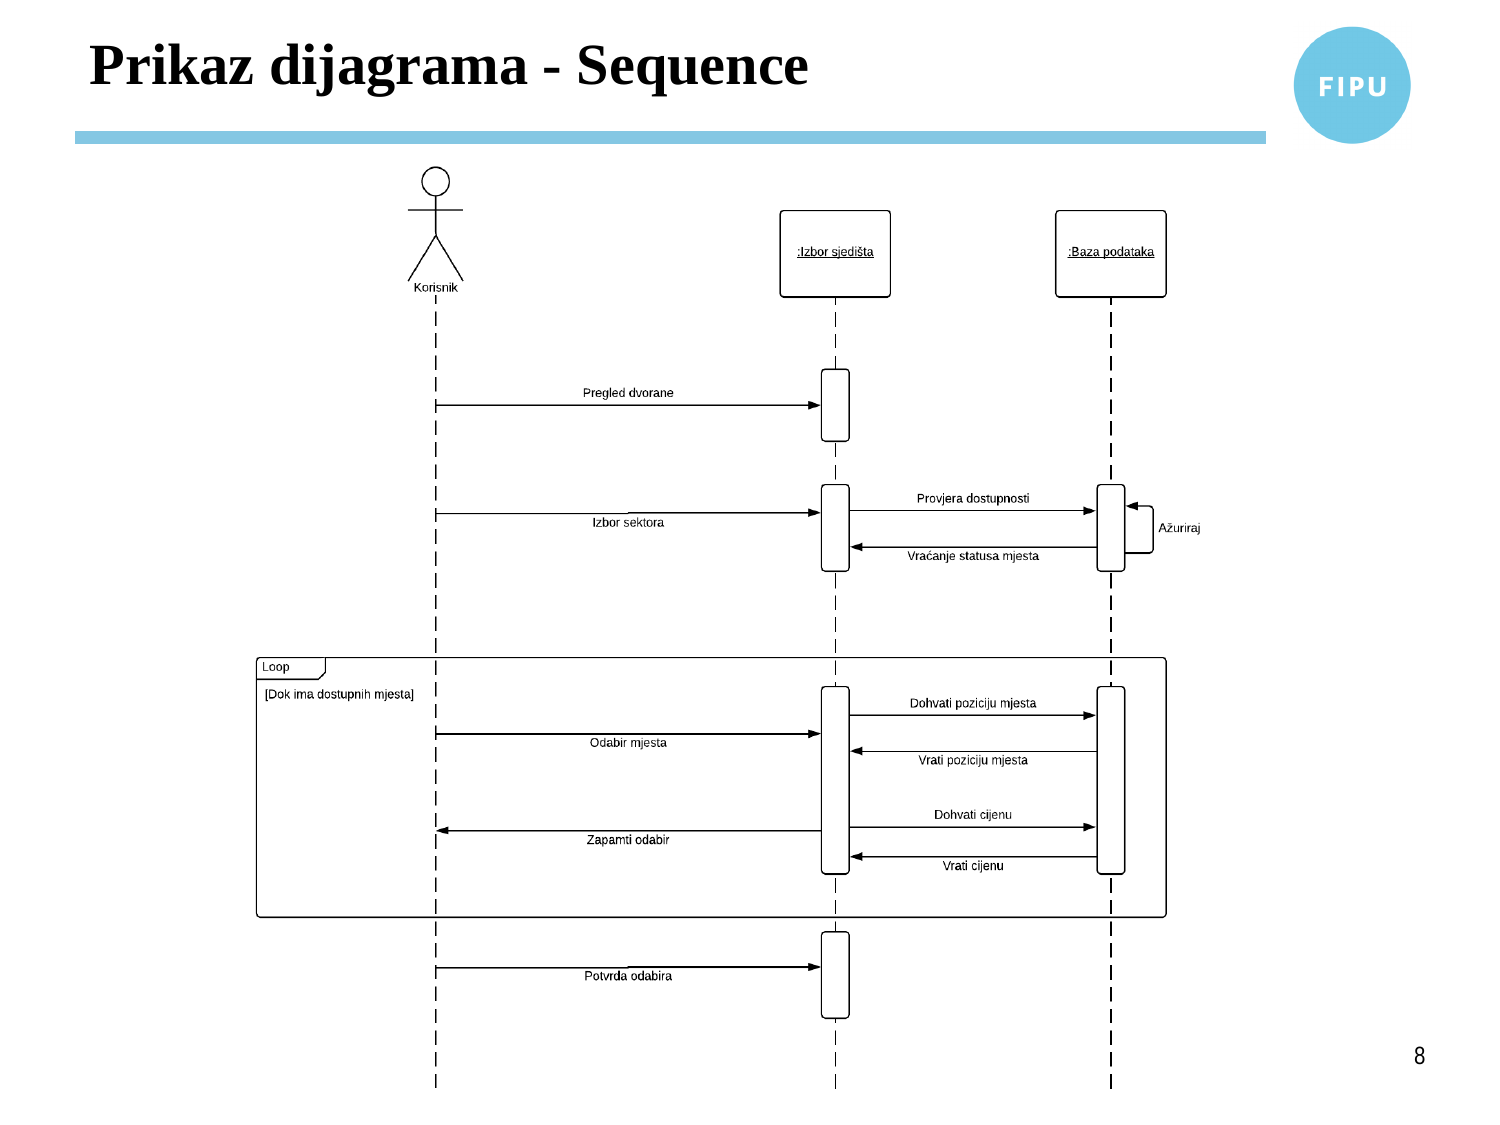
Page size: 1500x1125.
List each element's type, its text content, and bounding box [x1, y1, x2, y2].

title Prikaz dijagrama - Sequence [75, 13, 1266, 110]
slide_number 8 [1228, 1031, 1441, 1078]
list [229, 145, 1223, 1096]
picture [1293, 21, 1412, 150]
